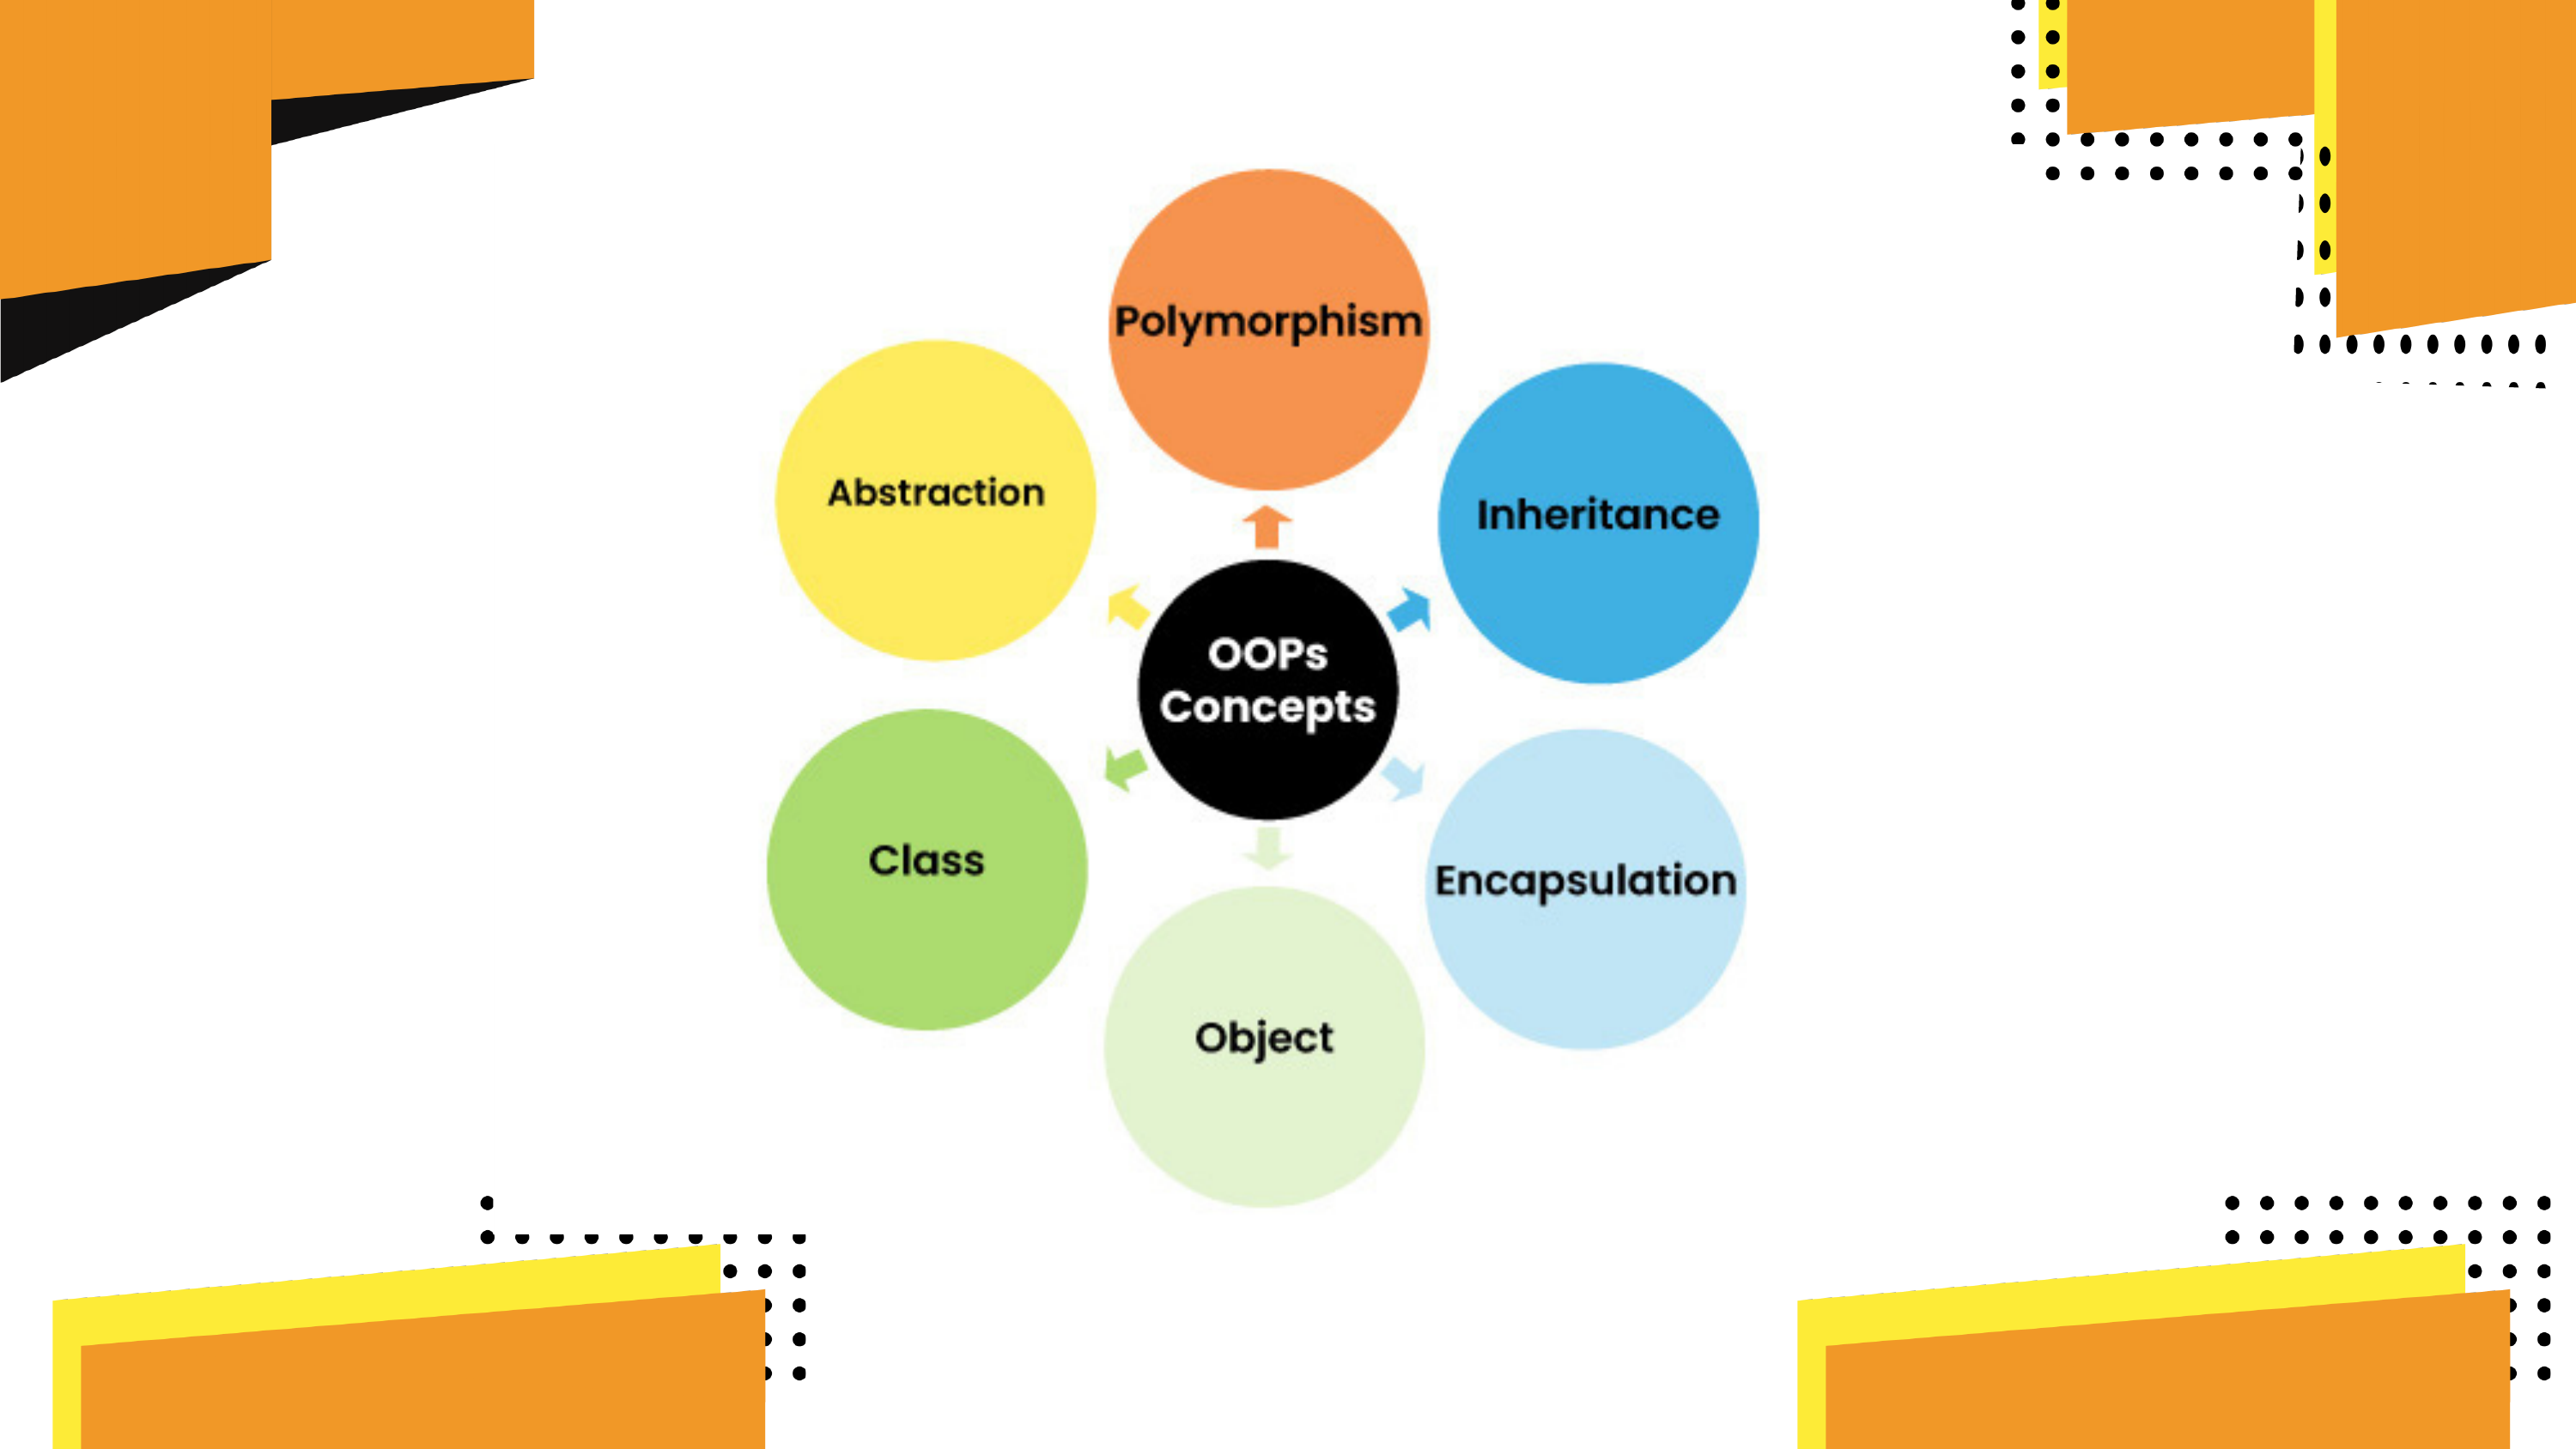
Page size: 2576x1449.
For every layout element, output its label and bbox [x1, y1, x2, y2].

text_box [0, 0, 290, 400]
text_box [284, 0, 575, 180]
text_box [2293, 0, 2576, 390]
text_box [2011, 0, 2306, 180]
text_box [1770, 1196, 2551, 1449]
text_box [493, 144, 2036, 1234]
text_box [25, 1196, 806, 1449]
